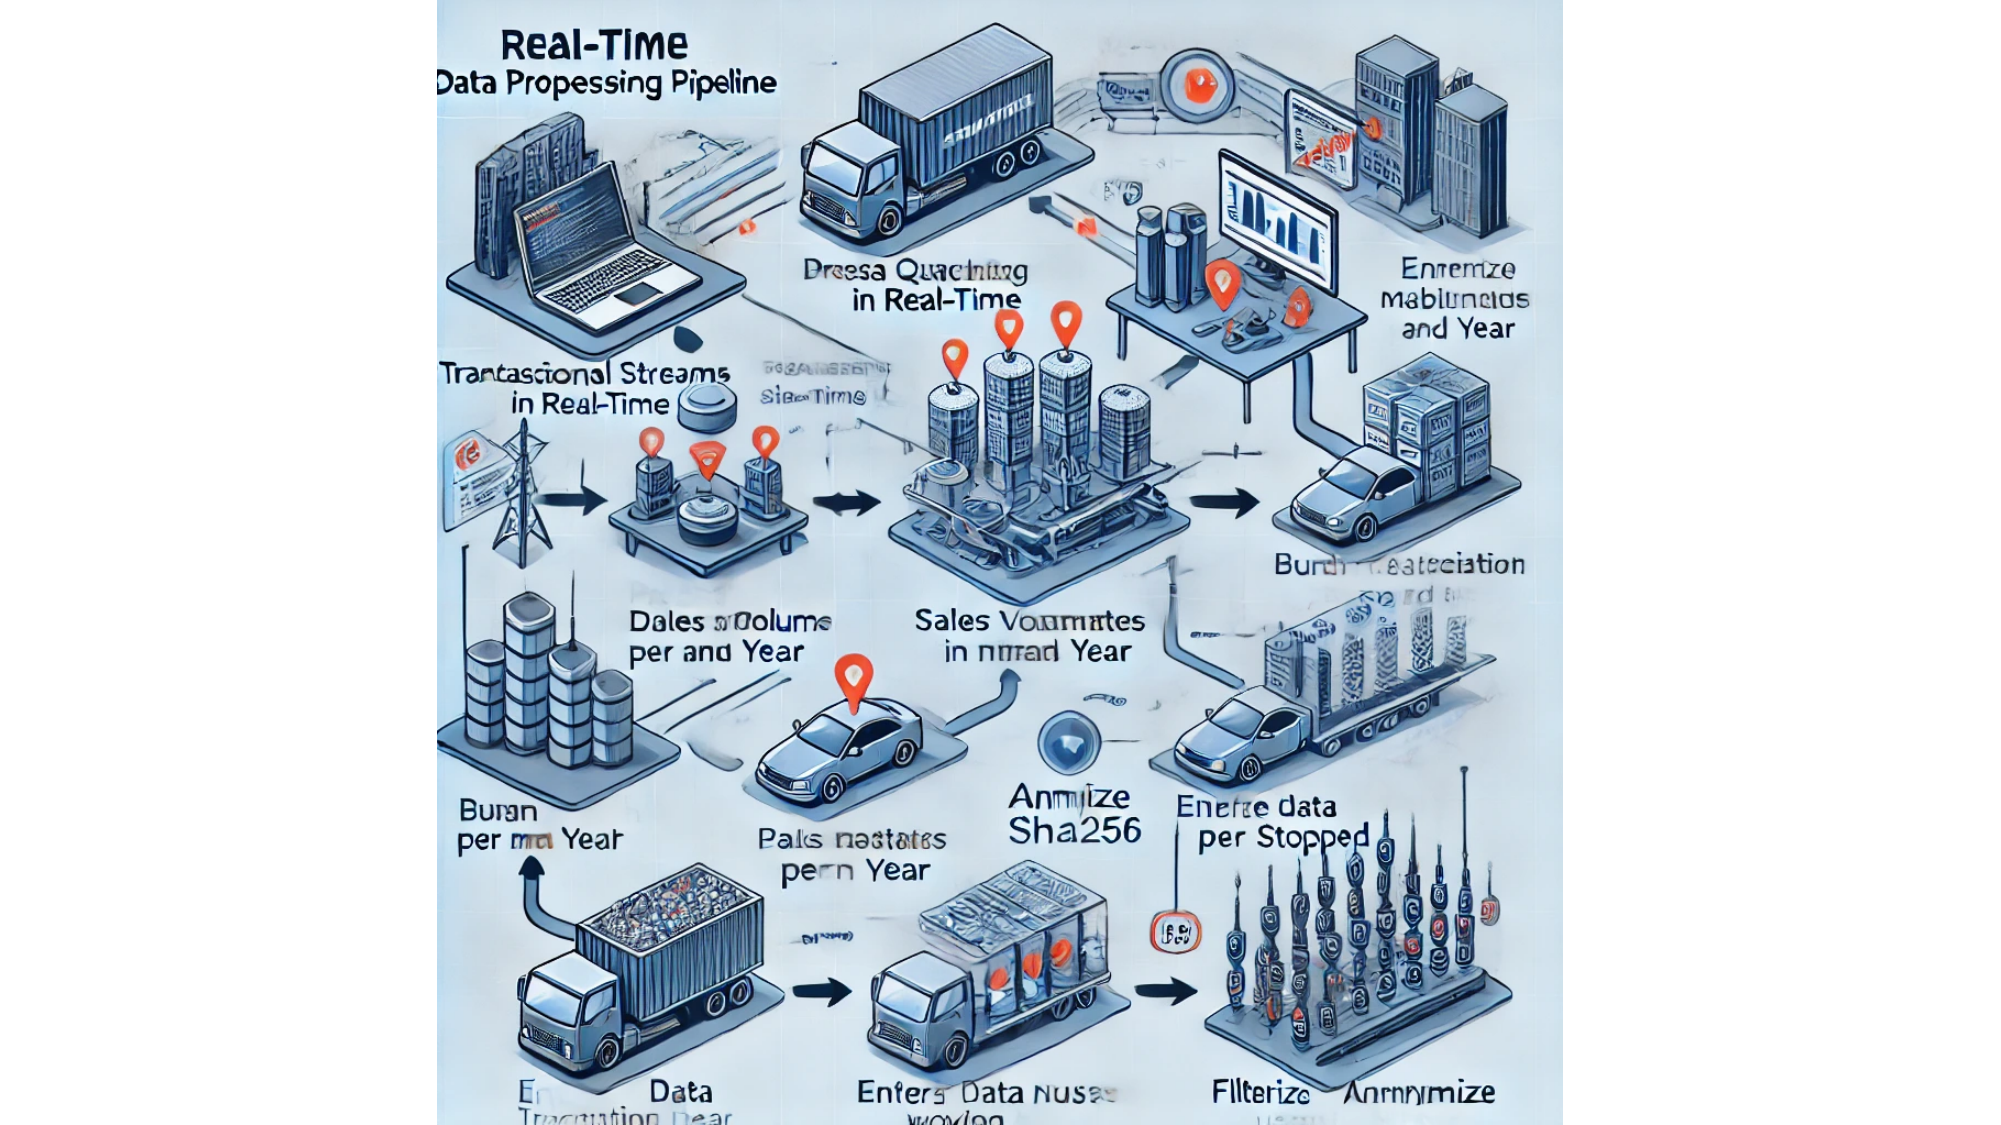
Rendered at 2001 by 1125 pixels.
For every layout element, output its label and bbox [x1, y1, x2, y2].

picture [437, 0, 1563, 1125]
